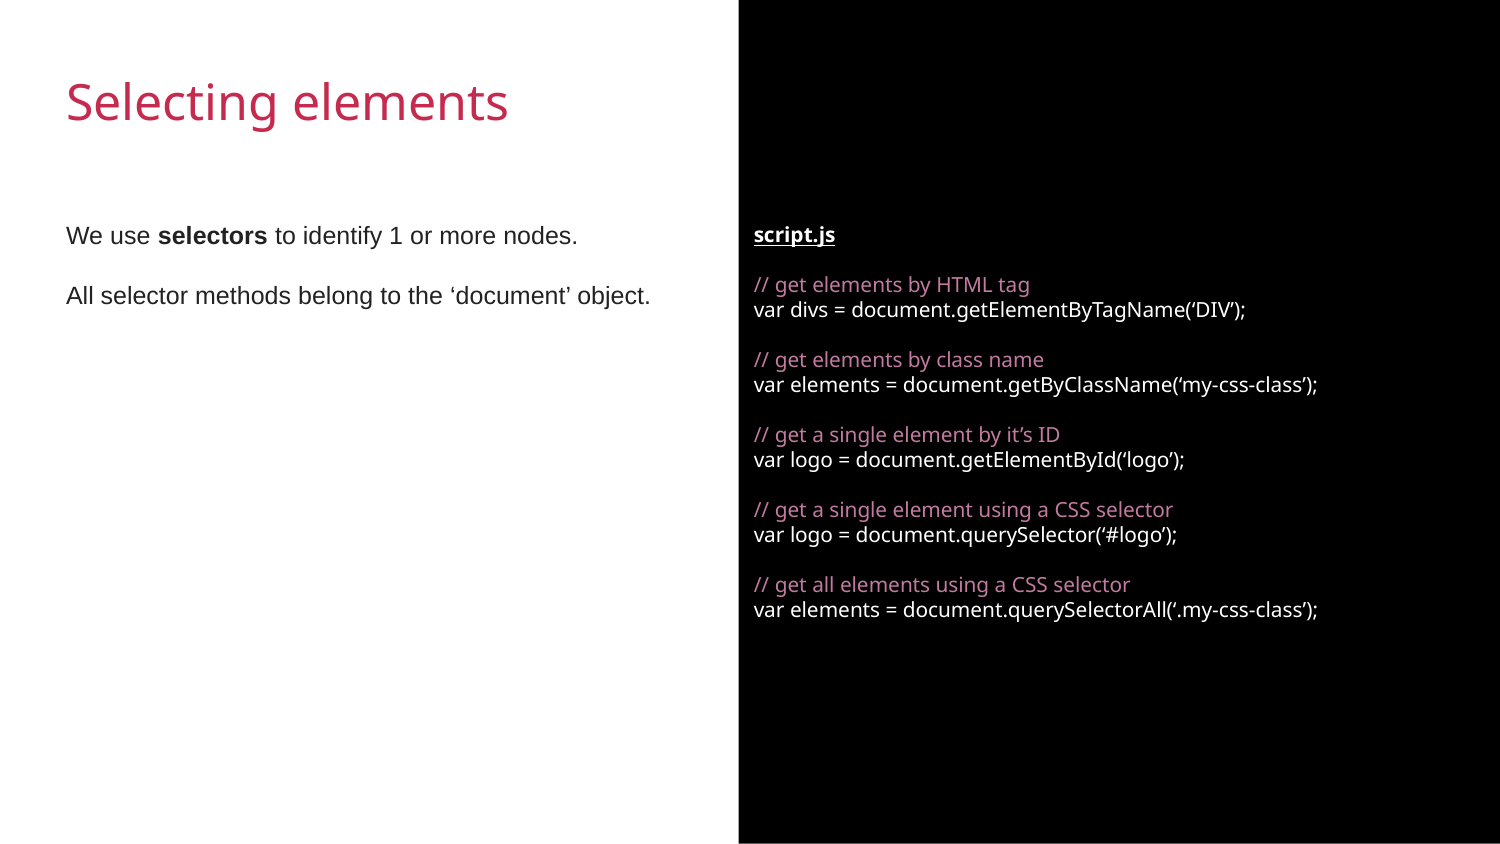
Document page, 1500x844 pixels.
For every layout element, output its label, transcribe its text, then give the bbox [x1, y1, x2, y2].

text_box We use selectors to identify 1 or more nodes. All selector methods belong to the ‘document’ object. [51, 204, 716, 808]
text_box Selecting elements [51, 55, 716, 155]
text_box script.js // get elements by HTML tag var divs = document.getElementByTagName(‘DIV’); // get elements by class name var elements = document.getByClassName(‘my-css-class’); // get a single element by it’s ID var logo = document.getElementById(‘logo’); // get a single element using a CSS selector var logo = document.querySelector(‘#logo’); // get all elements using a CSS selector var elements = document.querySelectorAll(‘.my-css-class’); [738, 0, 1500, 844]
